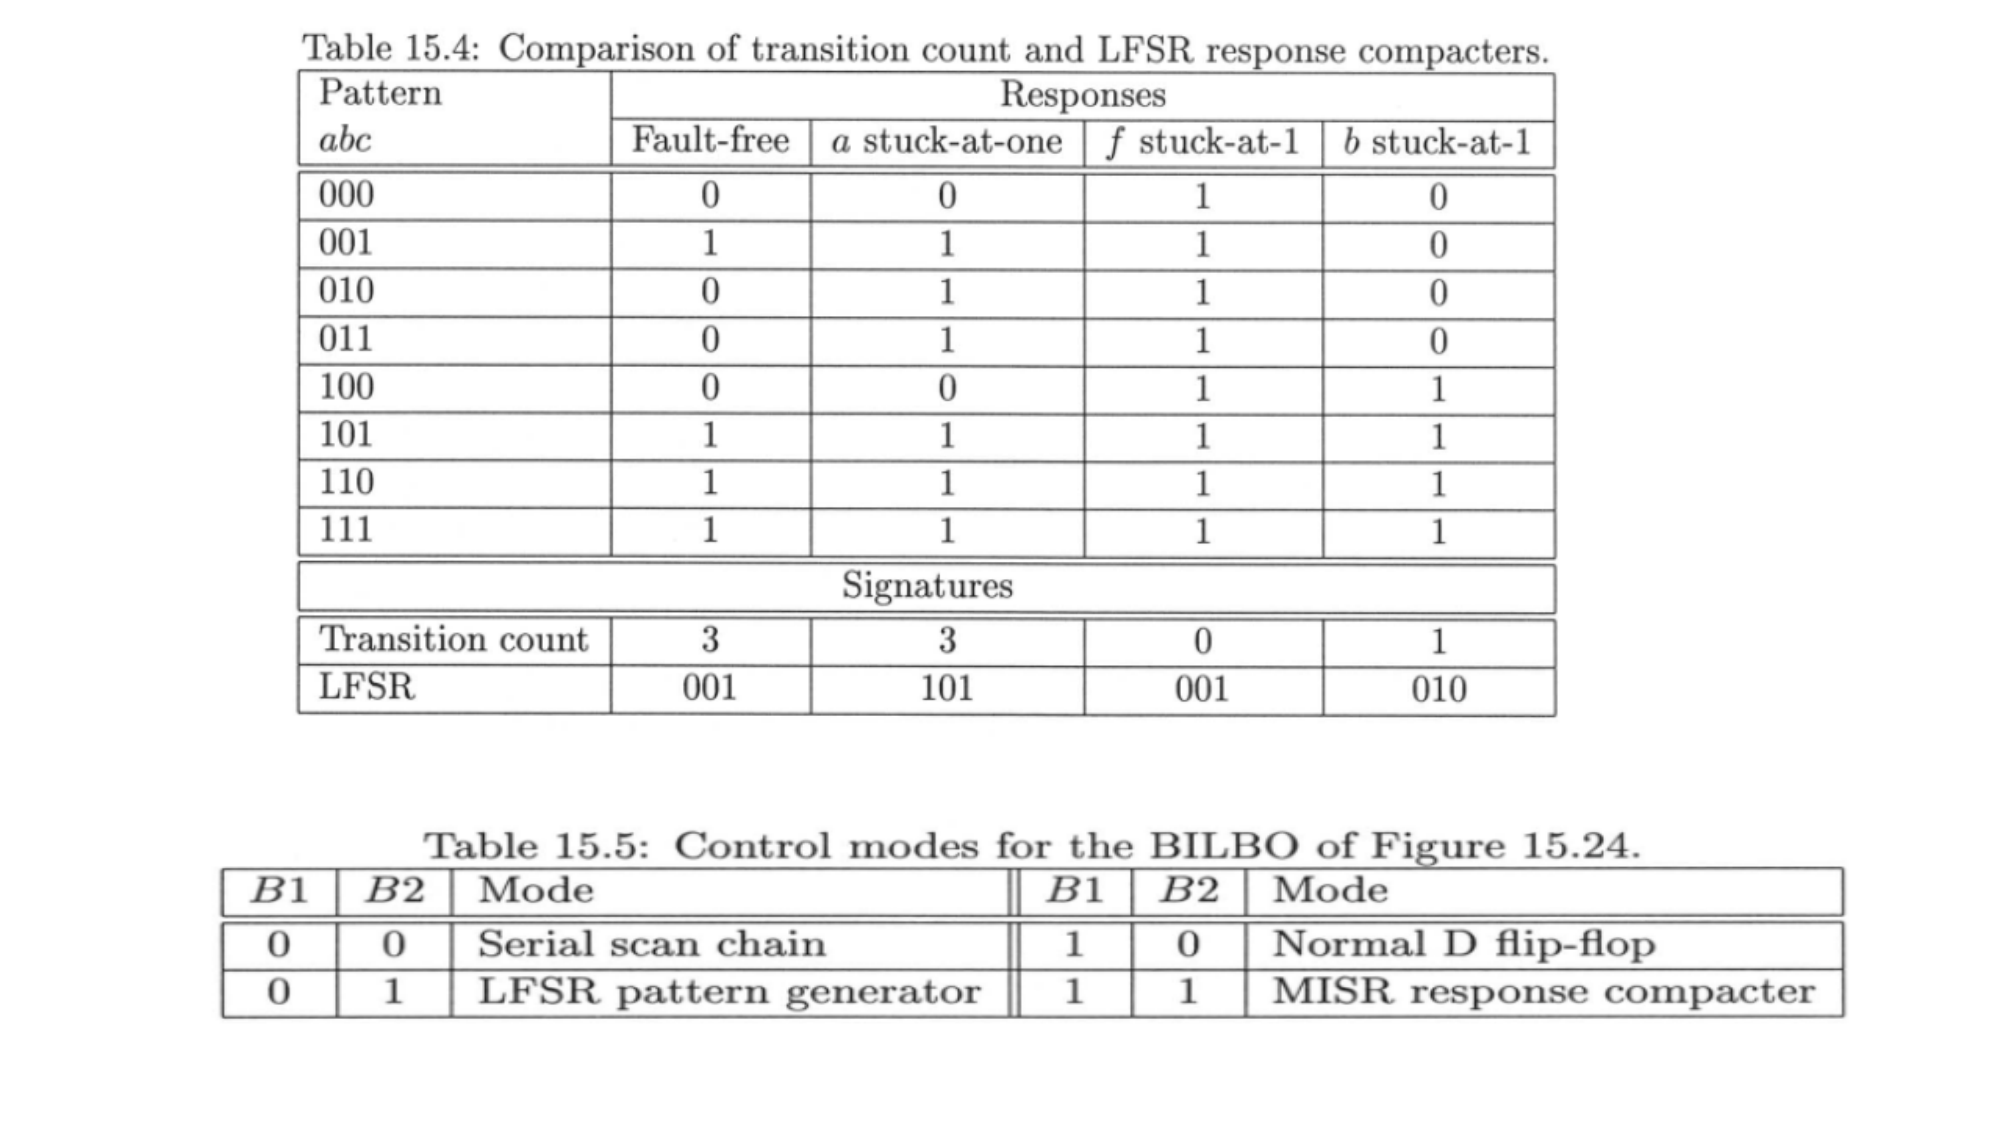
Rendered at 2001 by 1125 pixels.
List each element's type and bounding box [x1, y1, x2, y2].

picture [263, 0, 1575, 741]
list [171, 798, 1908, 1044]
